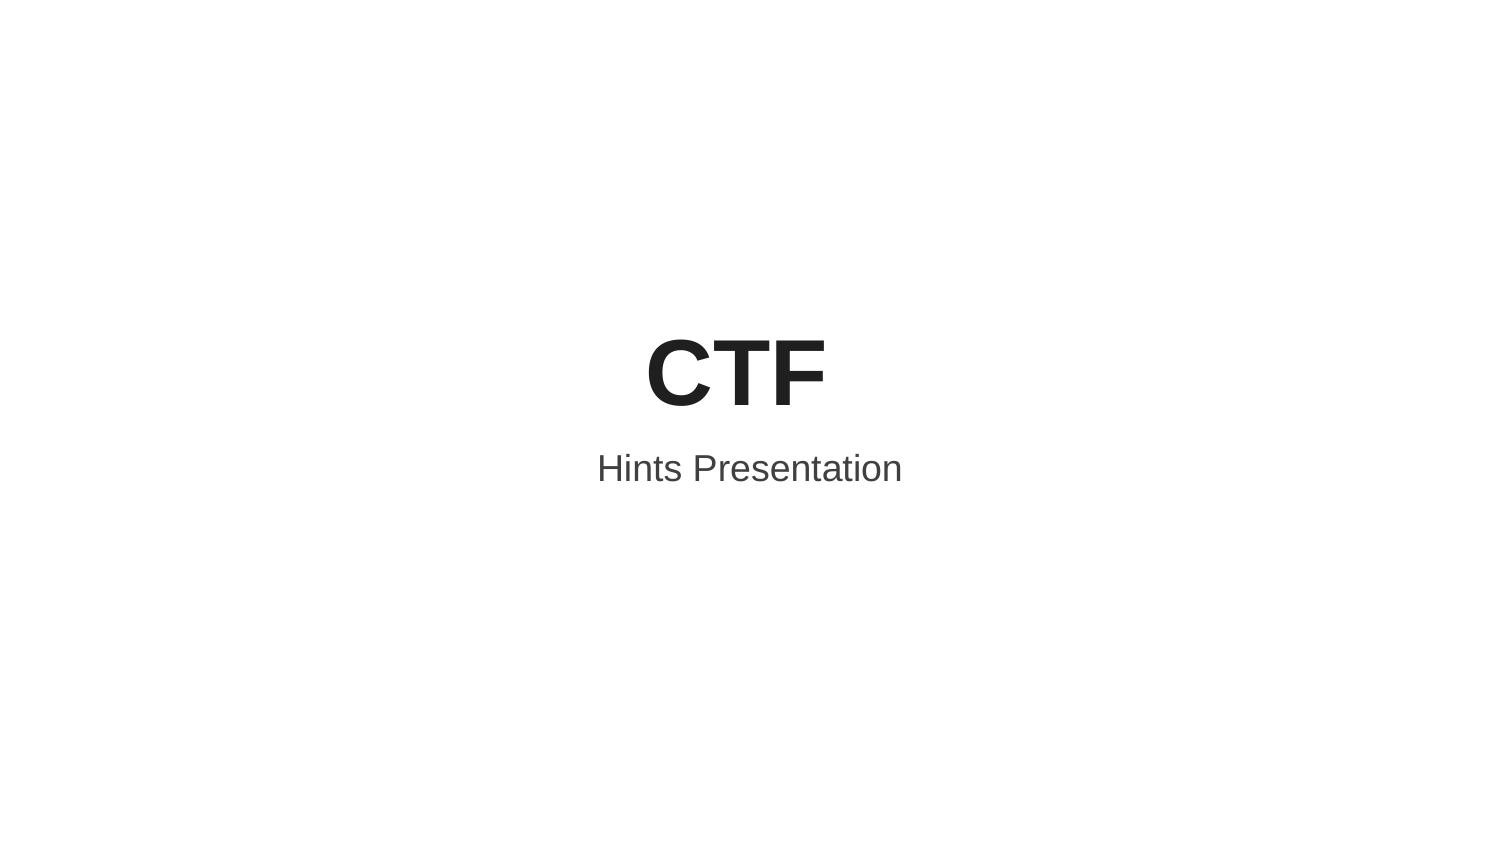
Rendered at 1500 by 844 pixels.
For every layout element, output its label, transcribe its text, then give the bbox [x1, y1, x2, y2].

subtitle Hints Presentation [187, 443, 1313, 647]
title CTF [187, 138, 1313, 432]
